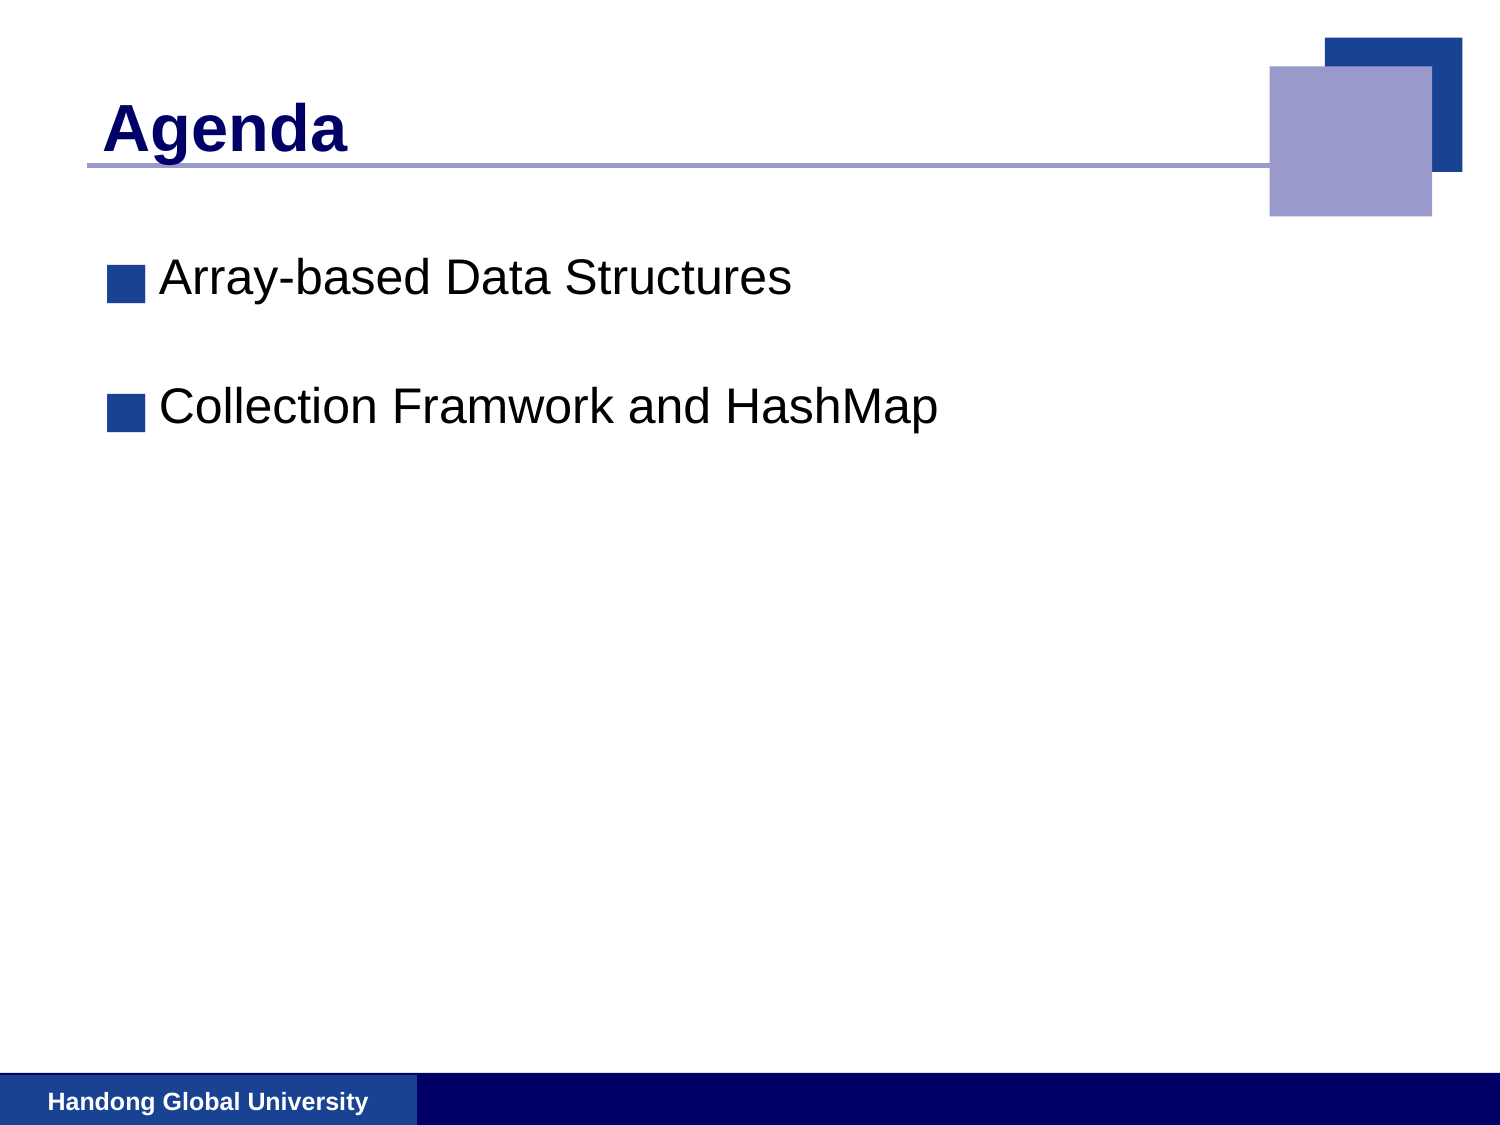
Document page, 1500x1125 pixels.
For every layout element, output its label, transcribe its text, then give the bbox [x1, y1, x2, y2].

title Agenda [87, 46, 1238, 172]
list Array-based Data Structures Collection Framwork and HashMap [87, 237, 1425, 1013]
